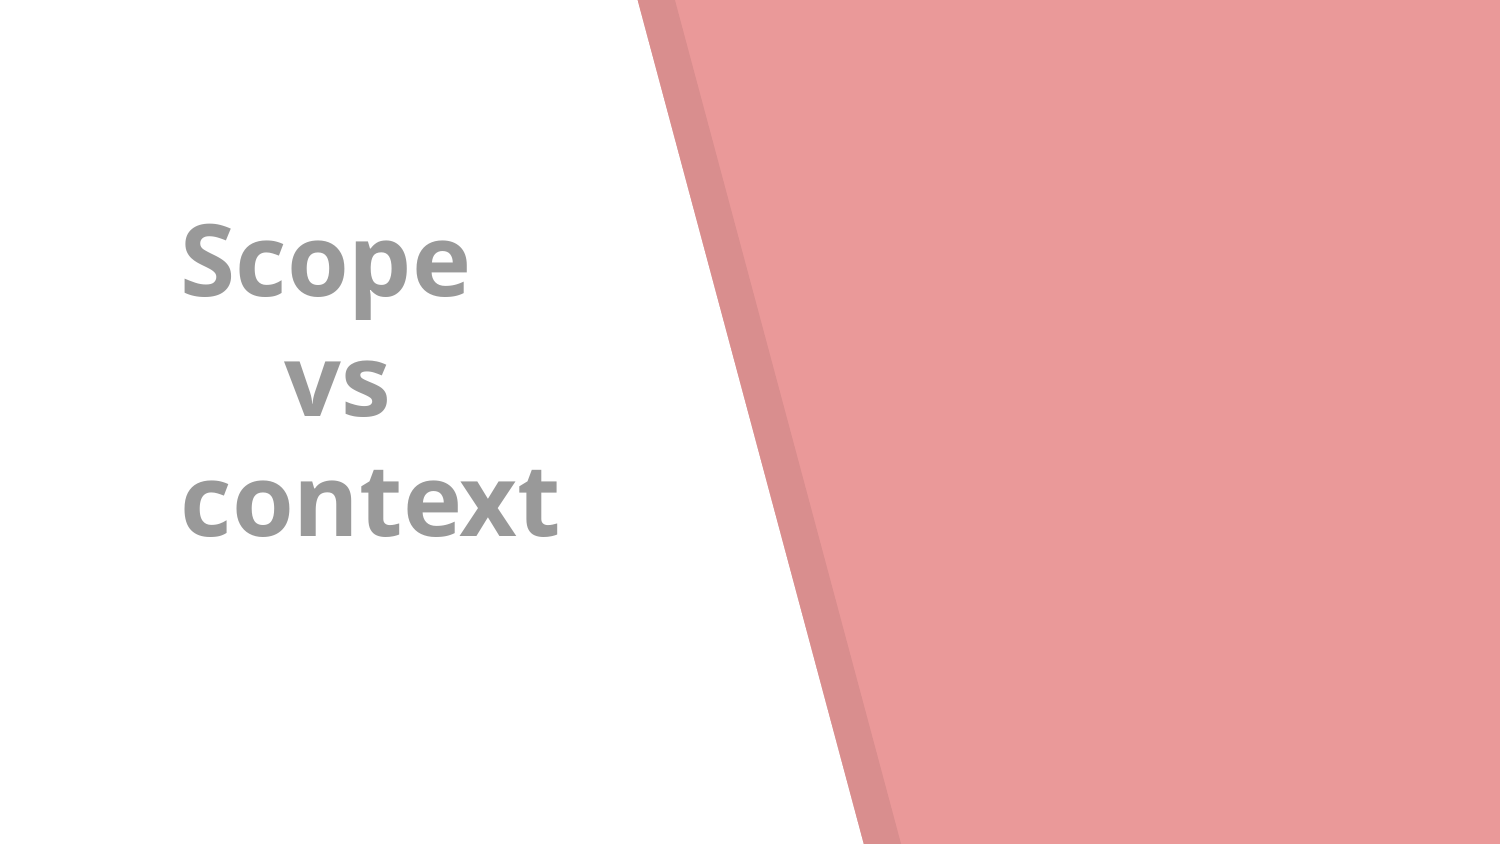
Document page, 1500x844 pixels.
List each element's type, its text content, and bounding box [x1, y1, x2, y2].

title Scope vs context [165, 128, 926, 572]
